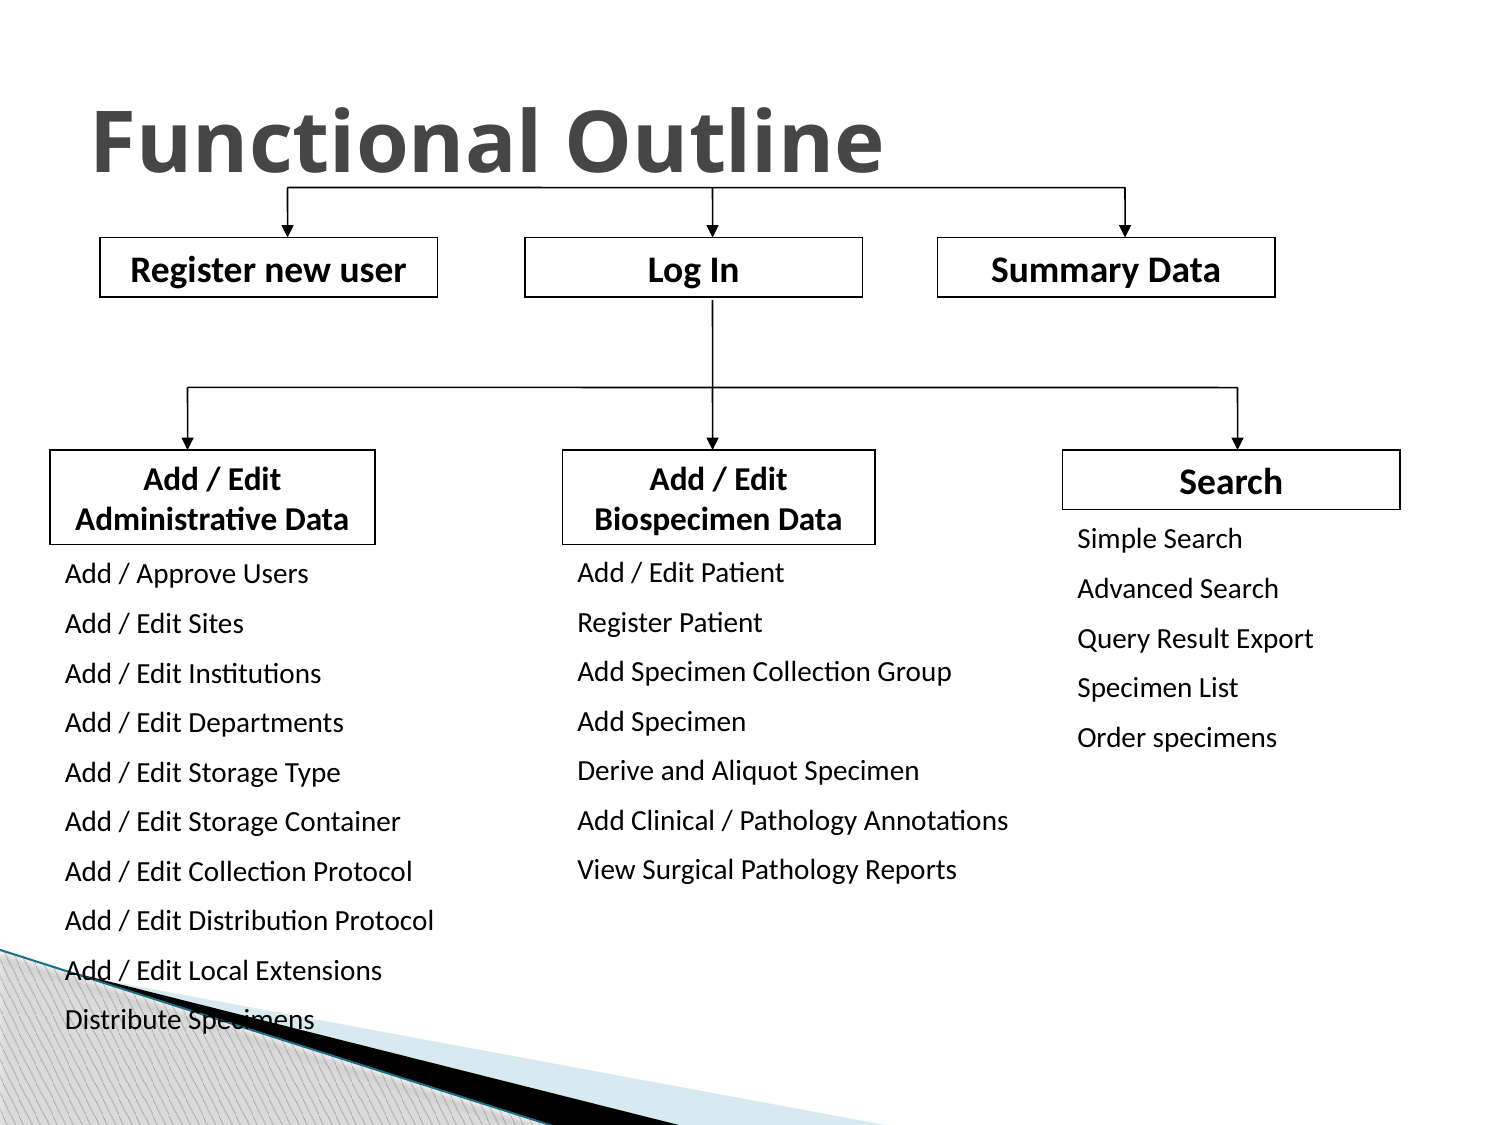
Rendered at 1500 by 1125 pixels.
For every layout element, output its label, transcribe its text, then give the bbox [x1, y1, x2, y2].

text_box Add / Approve Users Add / Edit Sites Add / Edit Institutions Add / Edit Departments Add / Edit Storage Type Add / Edit Storage Container Add / Edit Collection Protocol Add / Edit Distribution Protocol Add / Edit Local Extensions Distribute Specimens [50, 547, 525, 1043]
text_box [181, 387, 194, 451]
text_box [281, 187, 294, 238]
text_box Add / Edit Patient Register Patient Add Specimen Collection Group Add Specimen Derive and Aliquot Specimen Add Clinical / Pathology Annotations View Surgical Pathology Reports [562, 546, 1025, 893]
text_box Register new user [99, 237, 438, 298]
text_box Search [1062, 449, 1400, 510]
text_box Summary Data [937, 237, 1275, 298]
text_box [1231, 387, 1244, 451]
text_box Add / Edit Biospecimen Data [562, 449, 875, 545]
text_box [706, 387, 719, 451]
title Functional Outline [75, 45, 1425, 233]
text_box Simple Search Advanced Search Query Result Export Specimen List Order specimens [1062, 512, 1450, 761]
text_box [706, 187, 719, 238]
text_box [1118, 187, 1132, 238]
text_box Add / Edit Administrative Data [50, 449, 375, 545]
text_box Log In [525, 237, 863, 298]
